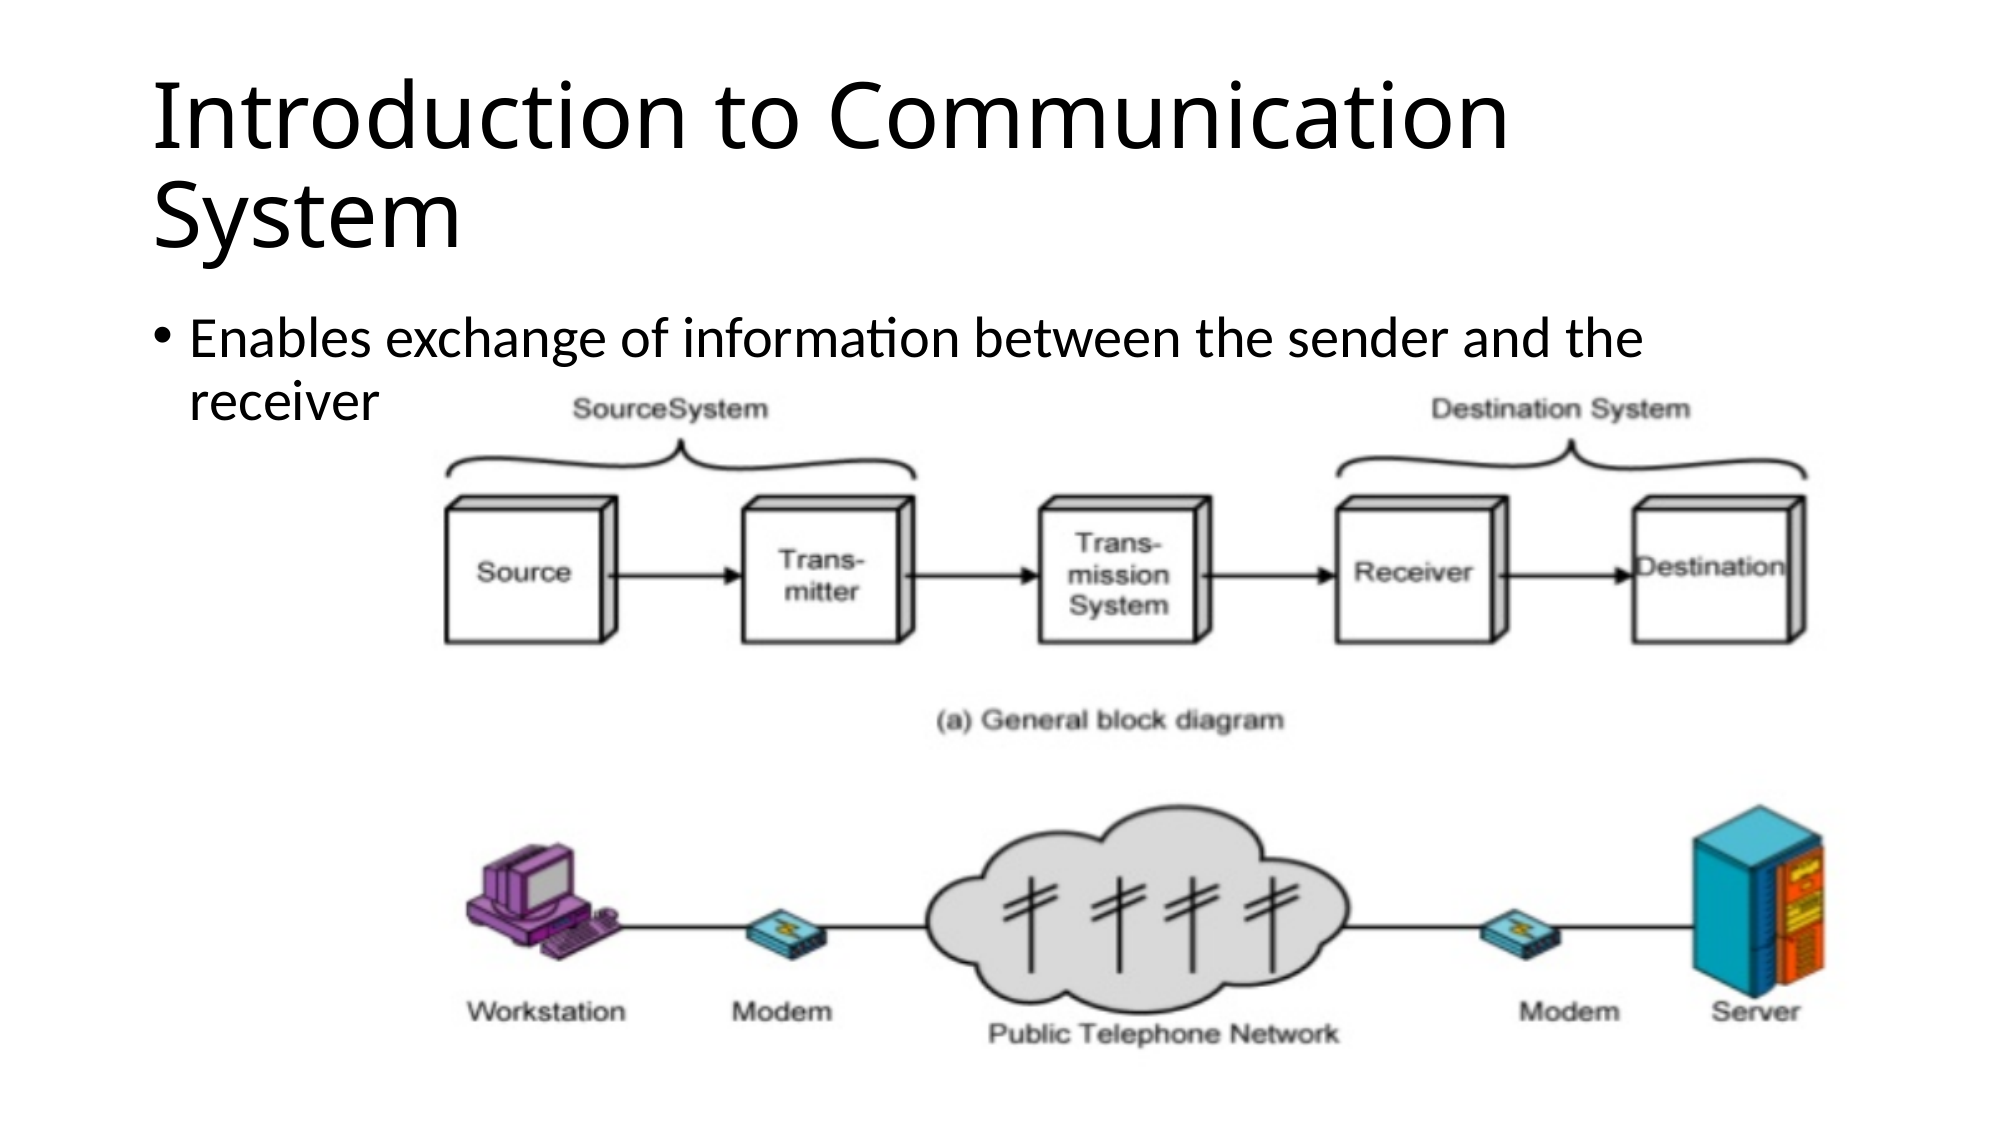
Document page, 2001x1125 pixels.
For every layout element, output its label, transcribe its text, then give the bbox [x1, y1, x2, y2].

title Introduction to Communication System [137, 59, 1863, 278]
list Enables exchange of information between the sender and the receiver [137, 299, 1863, 1014]
picture [404, 377, 1863, 1083]
